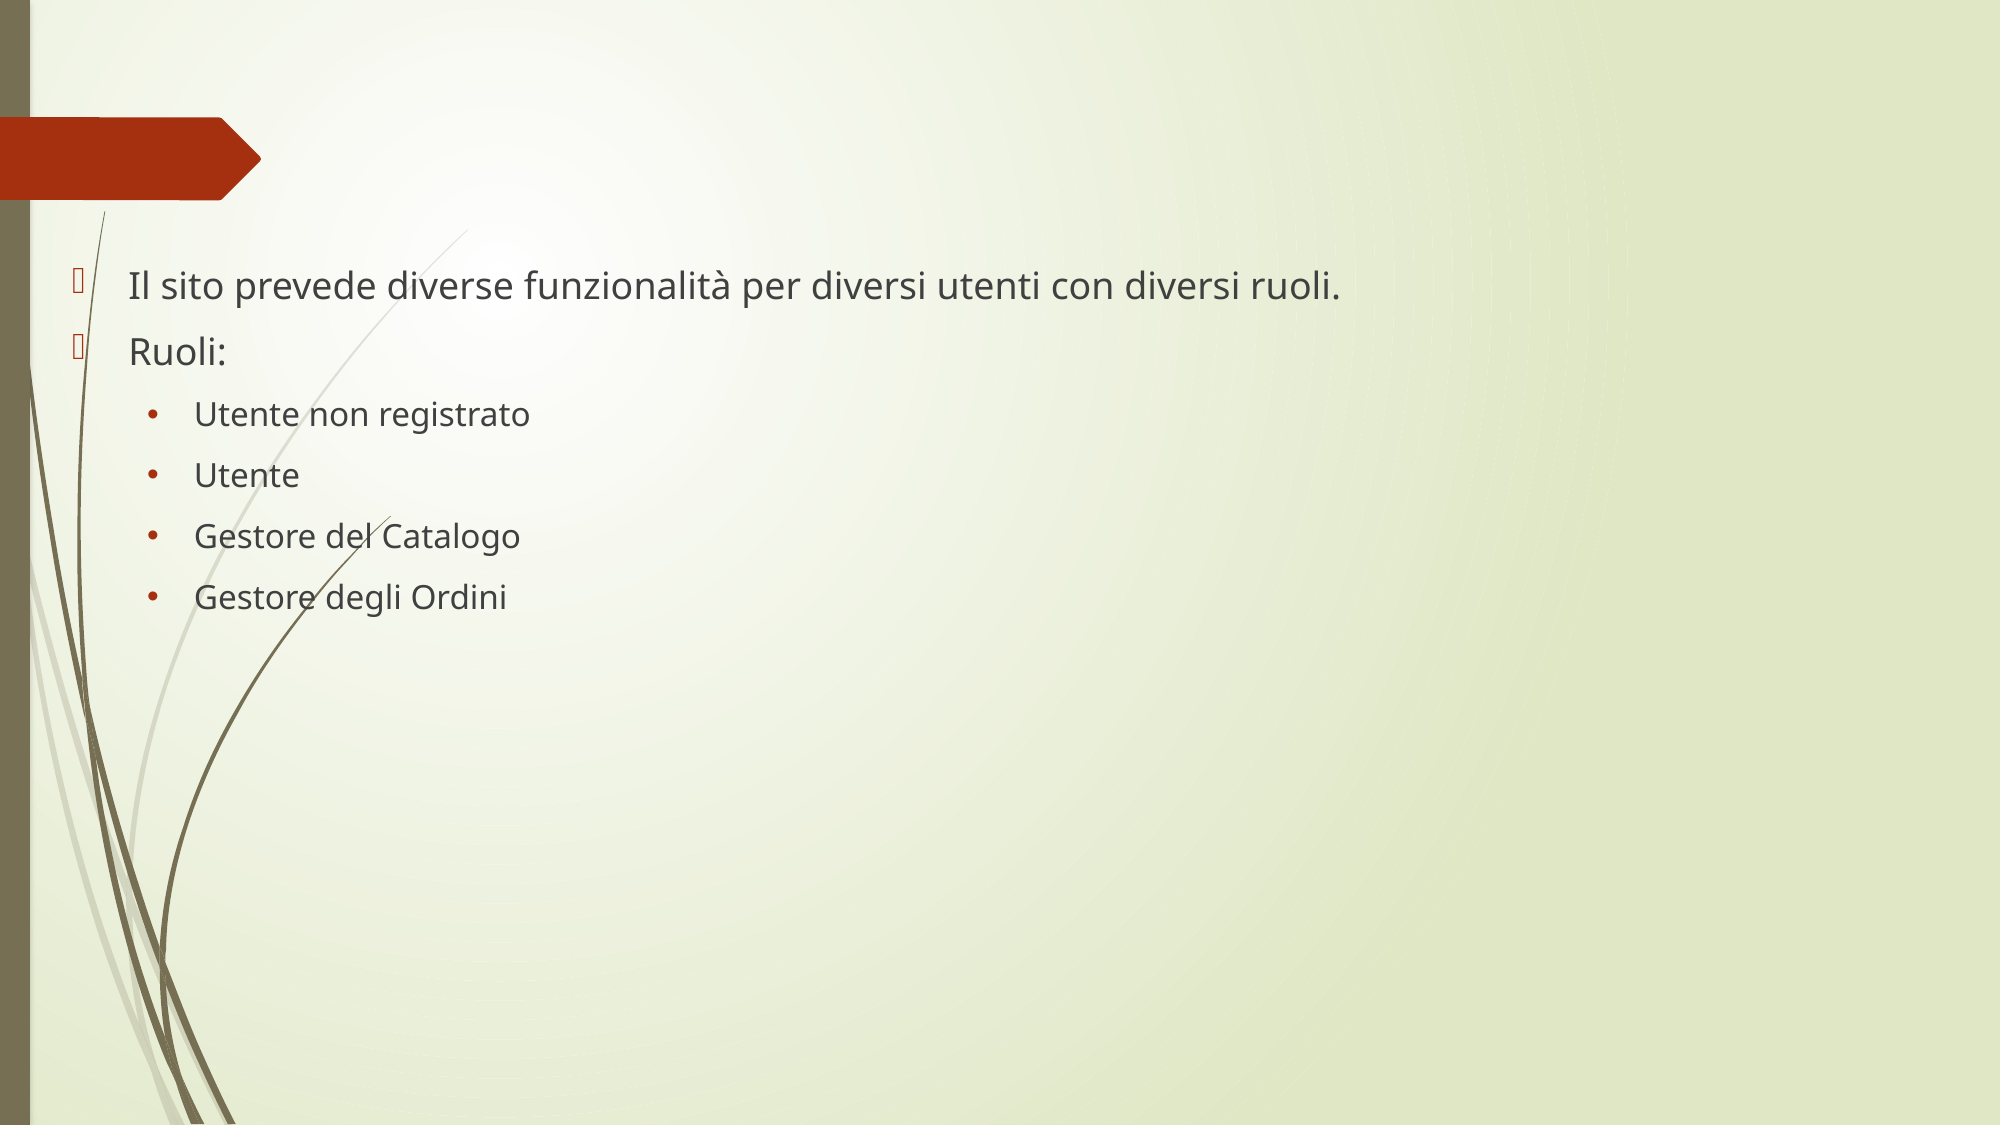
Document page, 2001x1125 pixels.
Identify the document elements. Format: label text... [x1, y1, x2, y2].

list Il sito prevede diverse funzionalità per diversi utenti con diversi ruoli. Ruoli: Utente non registrato Utente Gestore del Catalogo Gestore degli Ordini [56, 254, 1888, 970]
